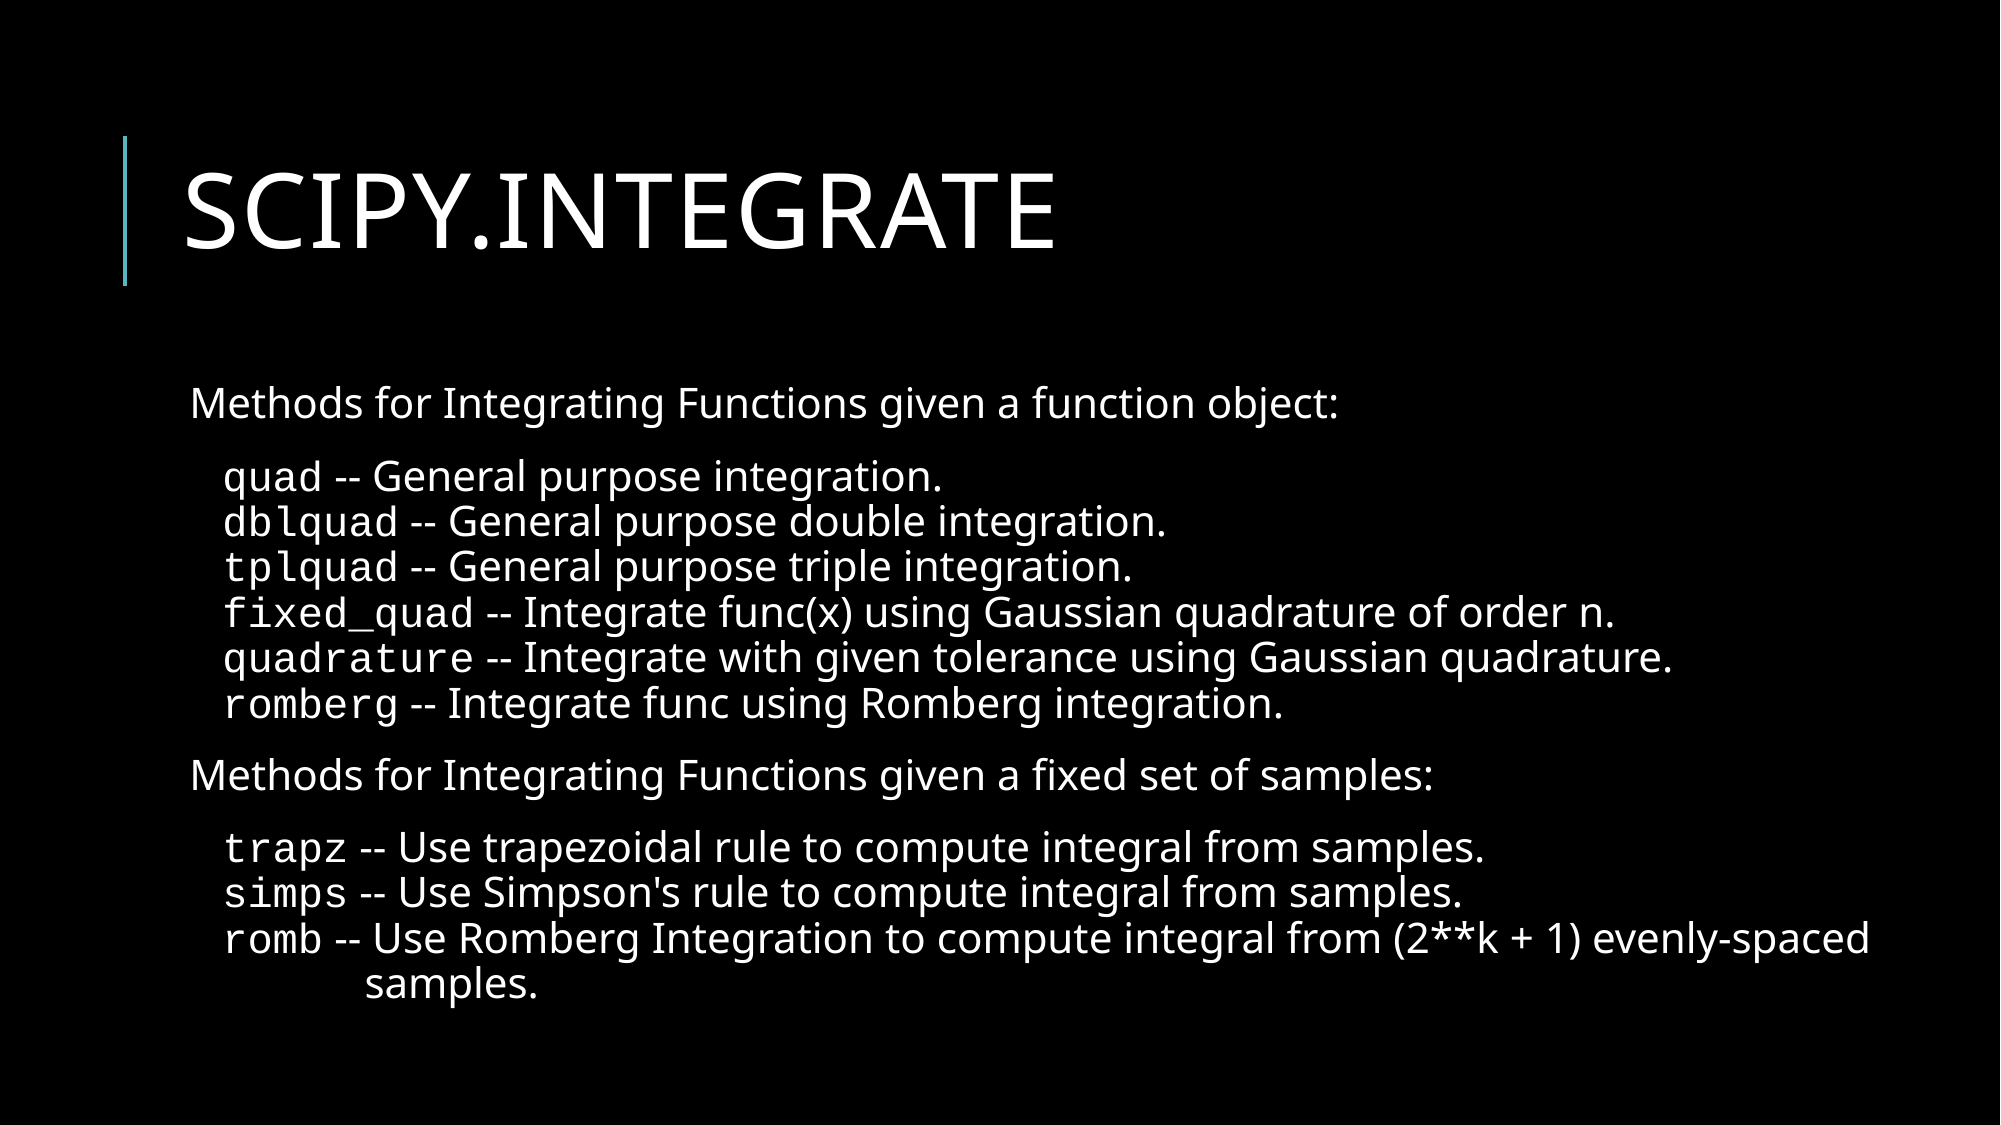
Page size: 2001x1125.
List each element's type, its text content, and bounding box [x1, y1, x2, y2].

list Methods for Integrating Functions given a function object: quad -- General purpose integration. dblquad -- General purpose double integration. tplquad -- General purpose triple integration. fixed_quad -- Integrate func(x) using Gaussian quadrature of order n. quadrature -- Integrate with given tolerance using Gaussian quadrature. romberg -- Integrate func using Romberg integration. Methods for Integrating Functions given a fixed set of samples: trapz -- Use trapezoidal rule to compute integral from samples. simps -- Use Simpson's rule to compute integral from samples. romb -- Use Romberg Integration to compute integral from (2**k + 1) evenly-spaced samples. [168, 375, 1896, 1035]
title Scipy.integrate [168, 96, 1763, 342]
